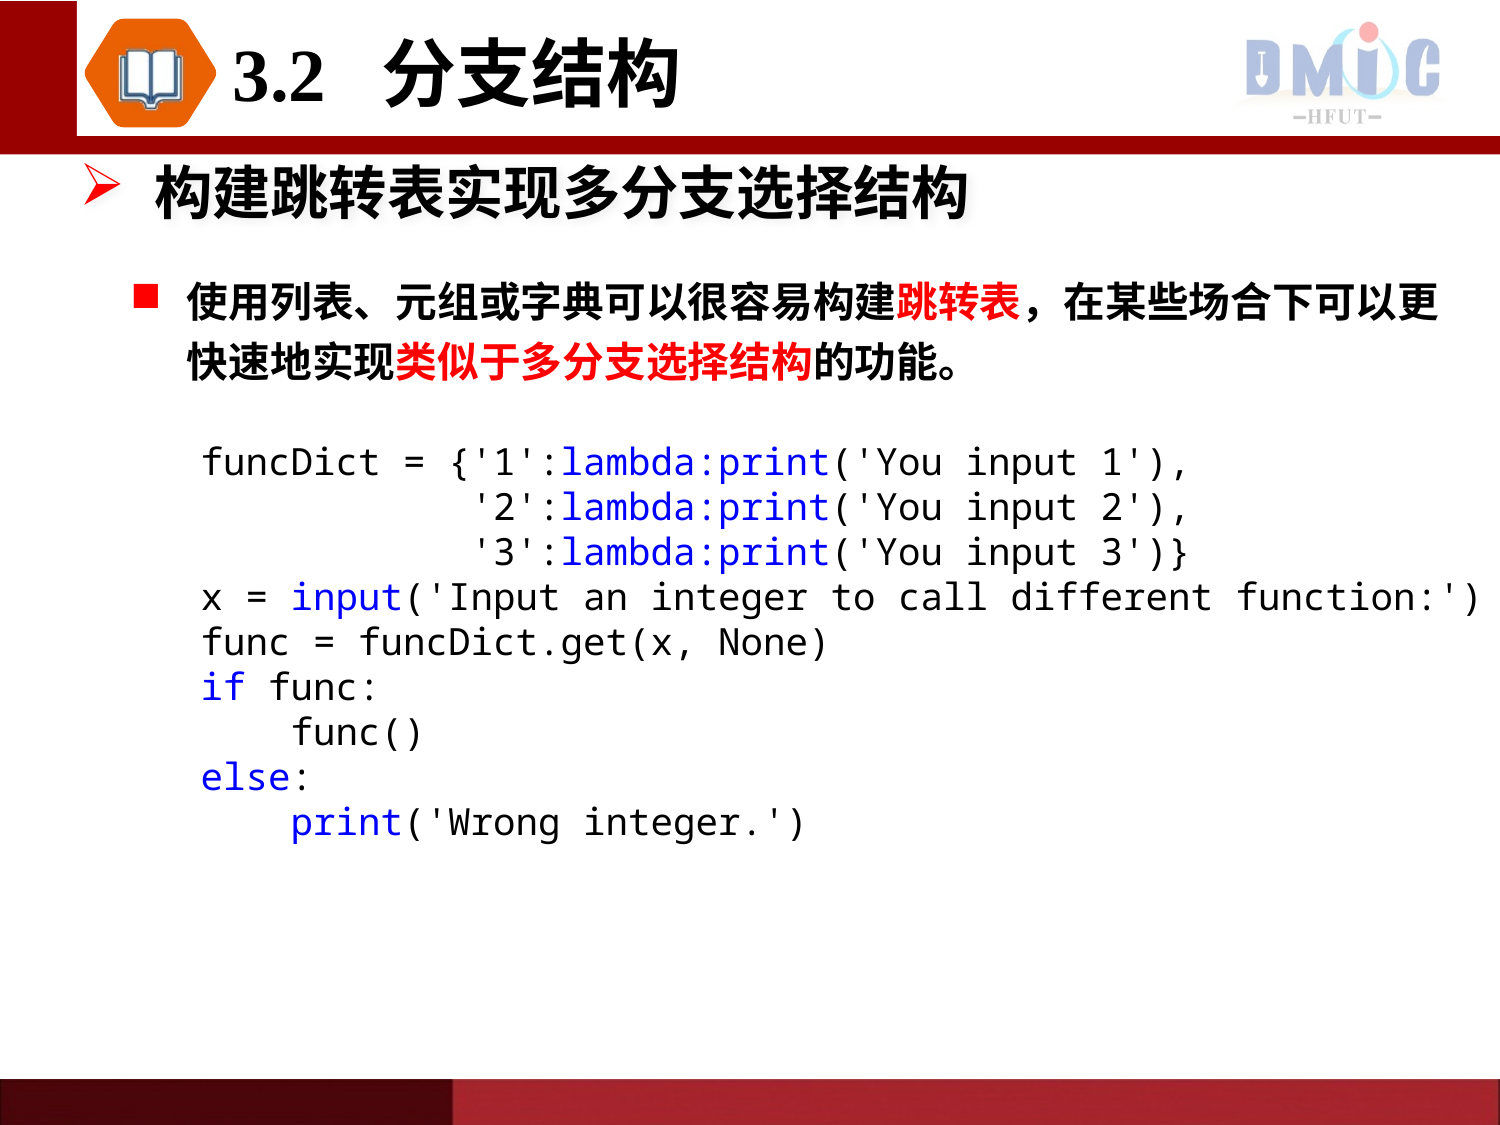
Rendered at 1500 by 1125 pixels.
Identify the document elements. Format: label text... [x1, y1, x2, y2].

list 使用列表、元组或字典可以很容易构建跳转表，在某些场合下可以更快速地实现类似于多分支选择结构的功能。 [115, 258, 1466, 1027]
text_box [0, 18, 969, 128]
picture [0, 1079, 1500, 1125]
text_box funcDict = {'1':lambda:print('You input 1'), '2':lambda:print('You input 2'), '3':lambda:print('You input 3')} x = input('Input an integer to call different function:') func = funcDict.get(x, None) if func: func() else: print('Wrong integer.') [185, 430, 1500, 851]
text_box 构建跳转表实现多分支选择结构 [64, 149, 985, 234]
